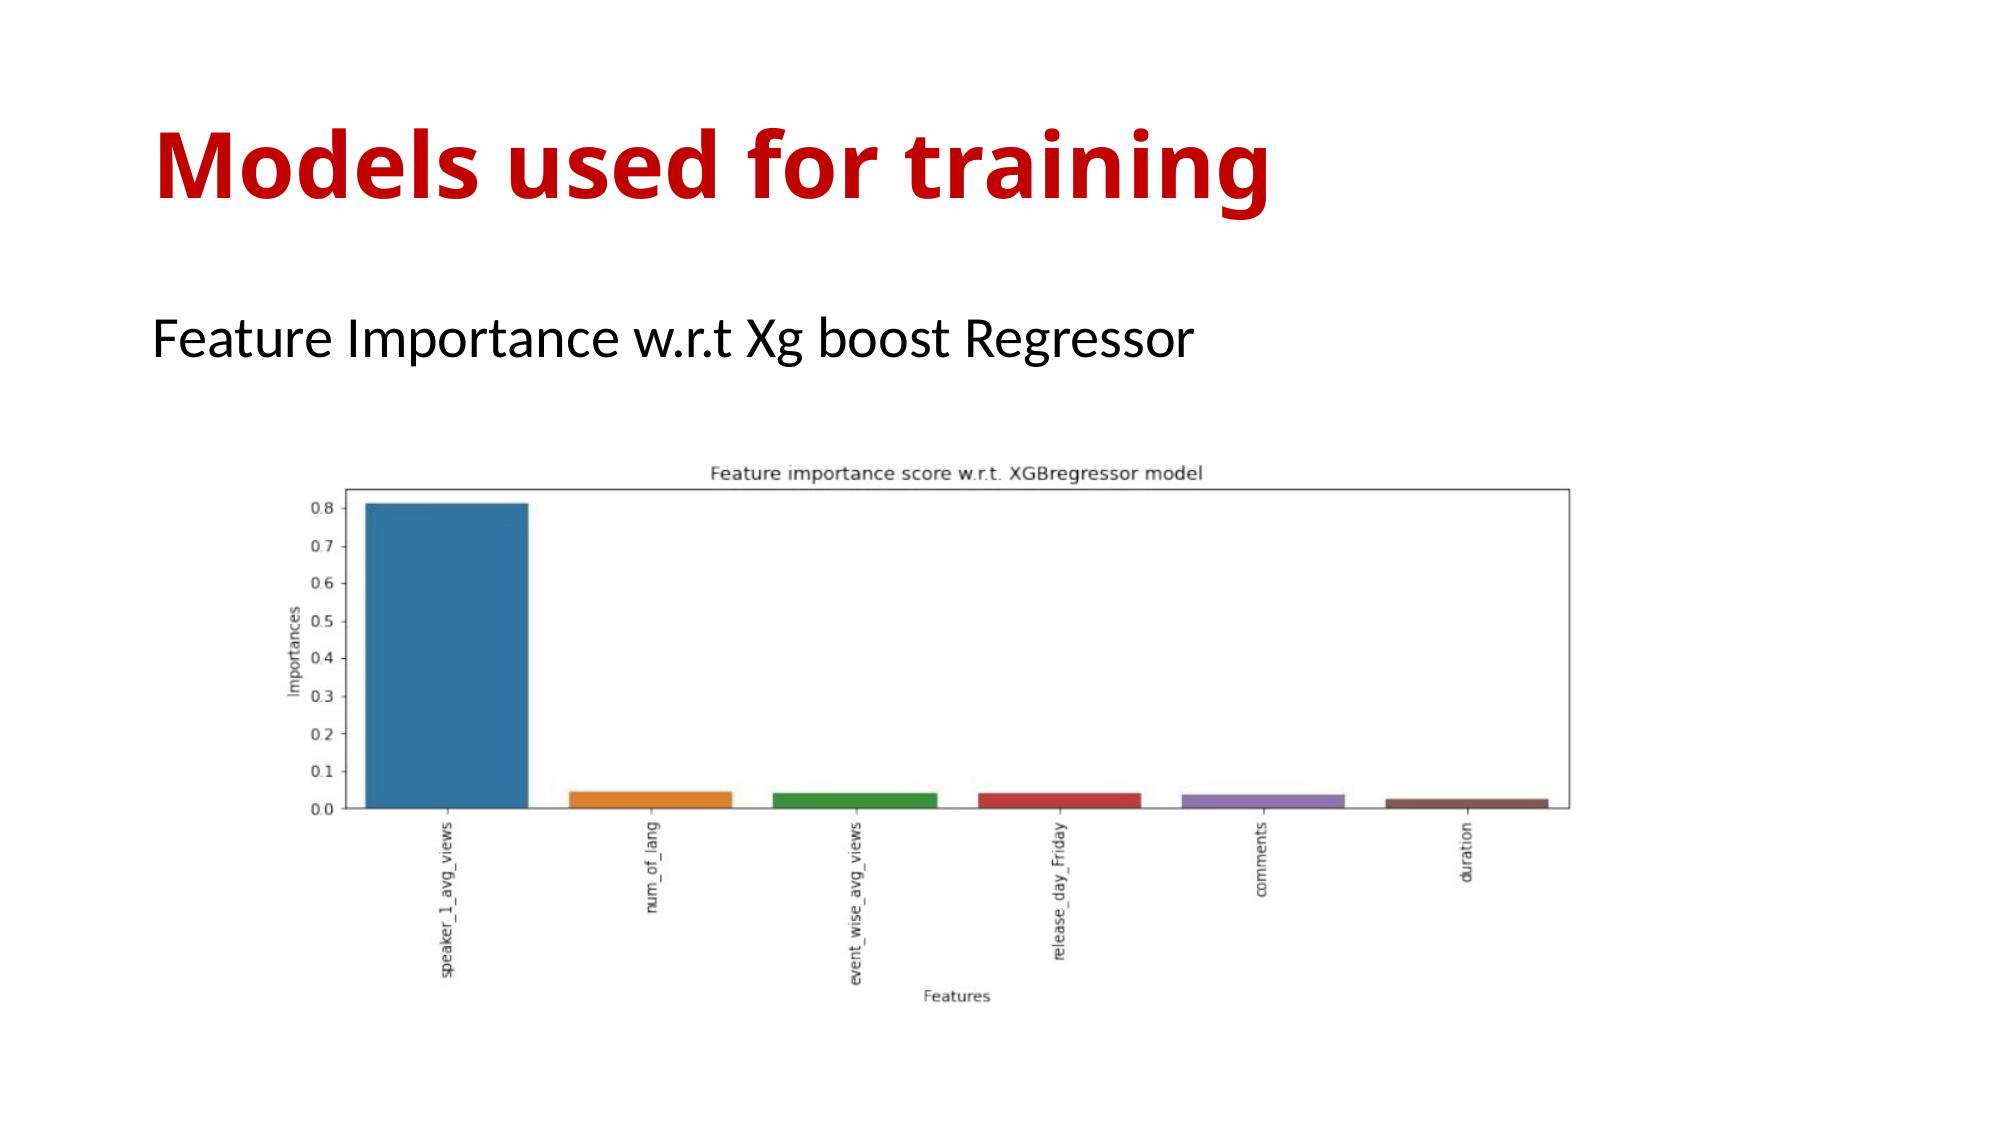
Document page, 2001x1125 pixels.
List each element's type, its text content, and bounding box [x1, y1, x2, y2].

title Models used for training [137, 59, 1863, 278]
picture [270, 455, 1580, 1014]
list Feature Importance w.r.t Xg boost Regressor [137, 299, 1863, 1014]
